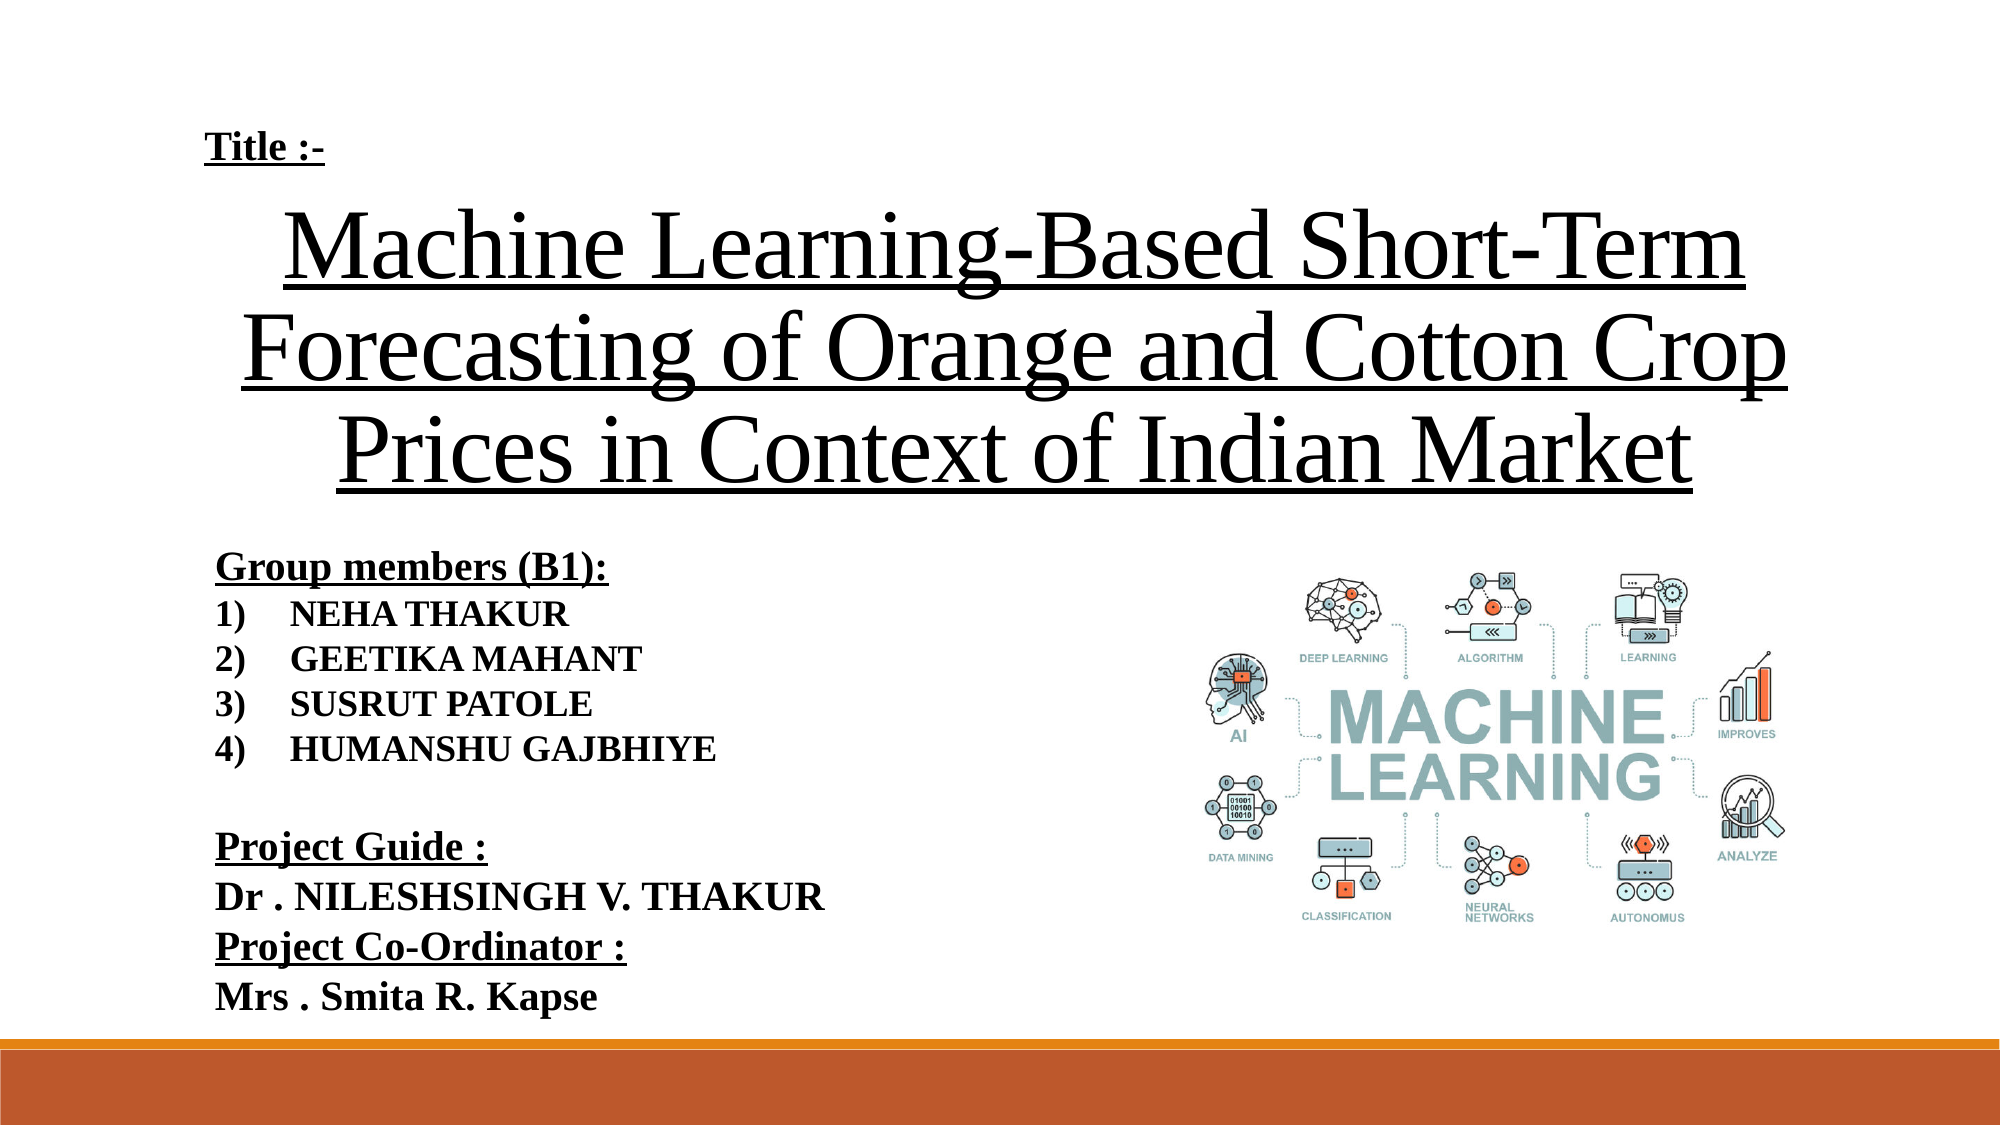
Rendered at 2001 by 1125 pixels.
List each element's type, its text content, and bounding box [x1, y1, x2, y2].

text_box Title :- [189, 111, 415, 177]
text_box Group members (B1): NEHA THAKUR GEETIKA MAHANT SUSRUT PATOLE HUMANSHU GAJBHIYE Project Guide : Dr . NILESHSINGH V. THAKUR Project Co-Ordinator : Mrs . Smita R. Kapse [200, 531, 1200, 1077]
picture [1144, 553, 1841, 980]
title Machine Learning-Based Short-Term Forecasting of Orange and Cotton Crop Prices in Context of Indian Market [189, 295, 1840, 511]
